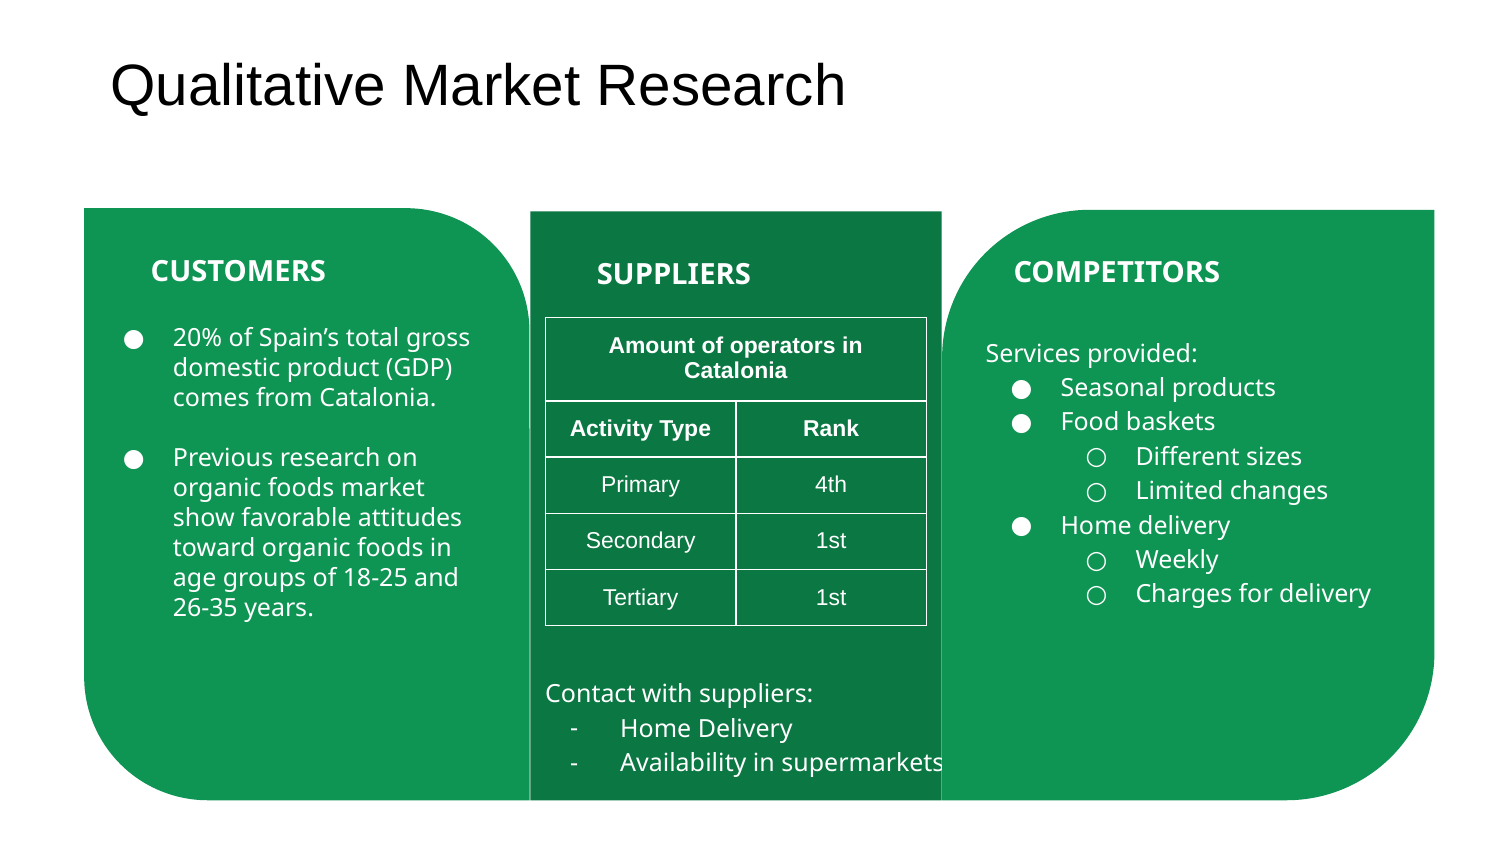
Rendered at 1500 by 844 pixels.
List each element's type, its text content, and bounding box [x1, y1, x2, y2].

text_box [941, 209, 1435, 801]
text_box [532, 211, 938, 801]
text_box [82, 207, 530, 801]
title Qualitative Market Research [95, 31, 1082, 173]
